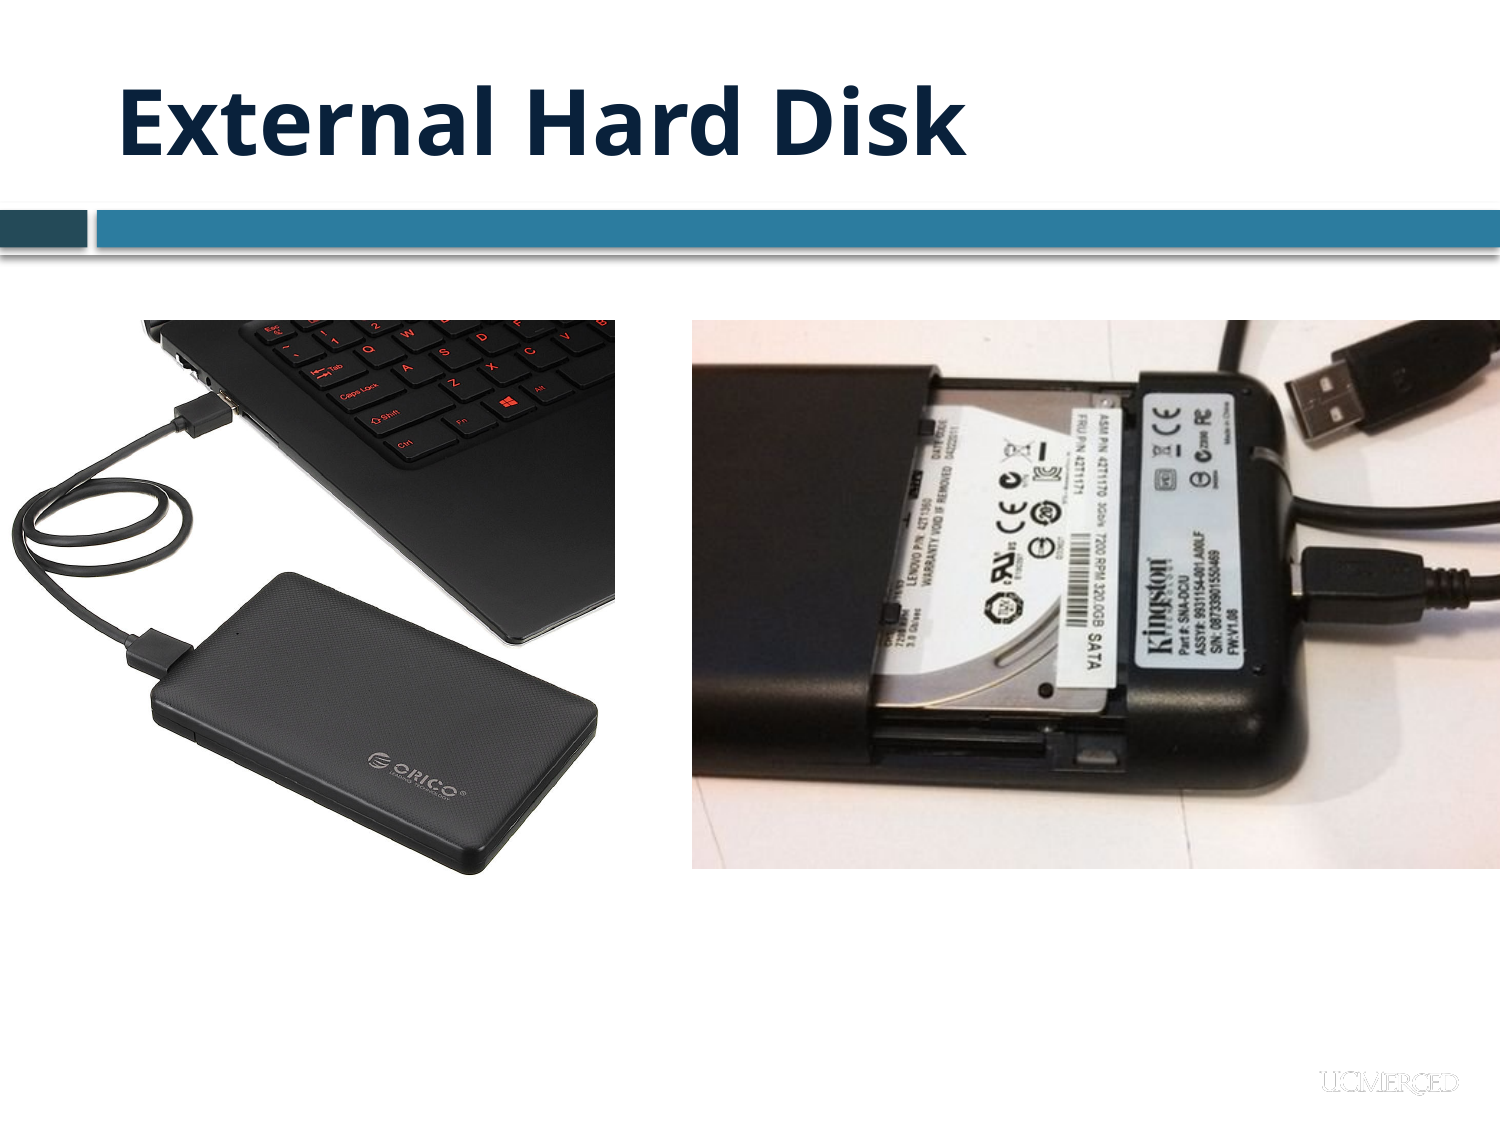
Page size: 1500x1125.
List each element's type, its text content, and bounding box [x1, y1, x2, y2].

title External Hard Disk [100, 37, 1438, 200]
picture [0, 320, 615, 936]
picture [692, 320, 1500, 870]
